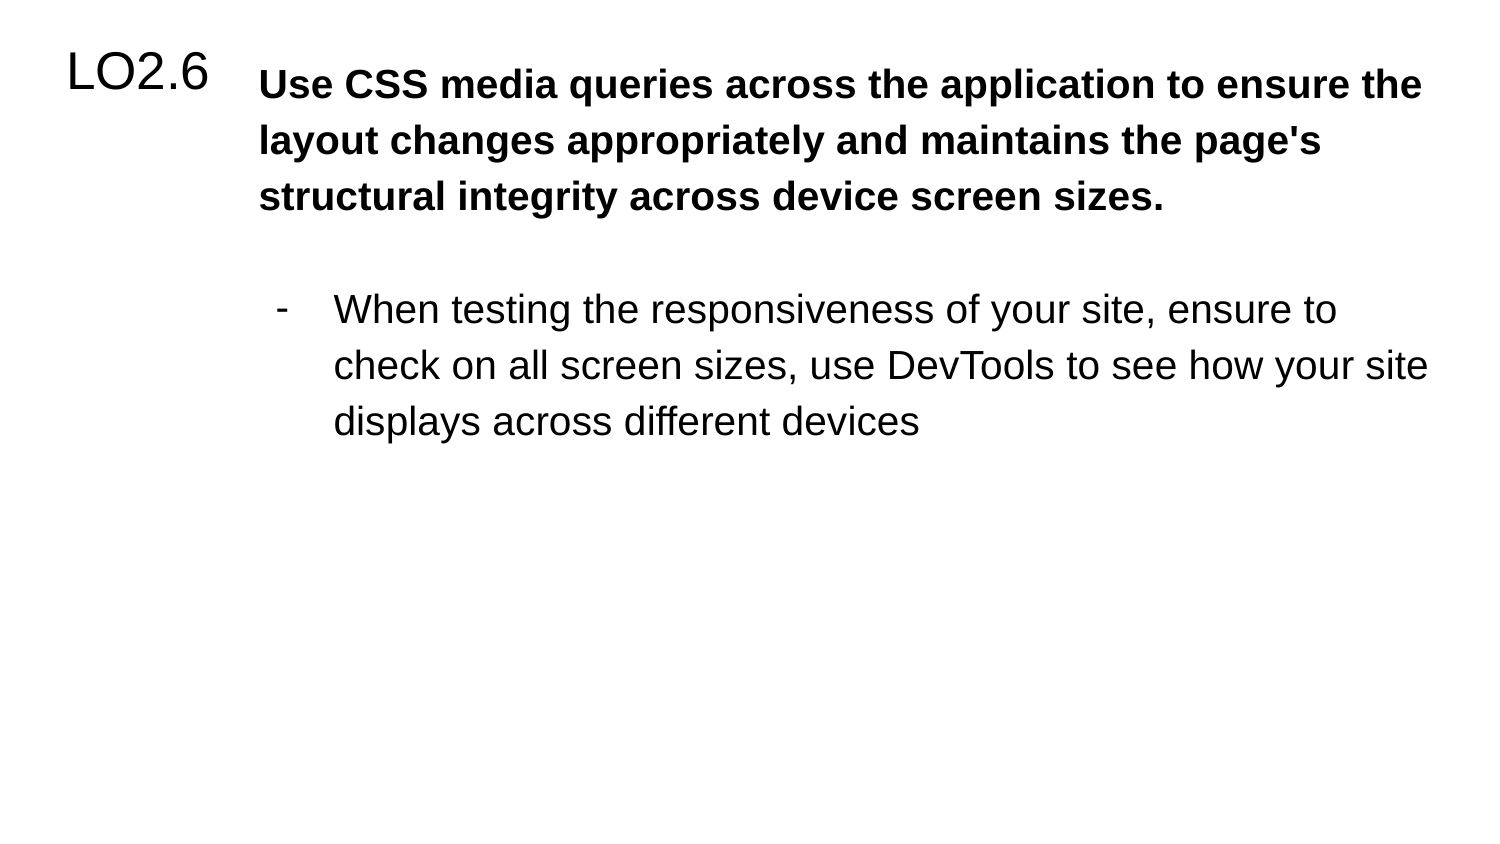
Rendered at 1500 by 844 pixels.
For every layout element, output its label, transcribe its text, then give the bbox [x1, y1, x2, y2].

title LO2.6 [51, 21, 1449, 116]
list Use CSS media queries across the application to ensure the layout changes appropriately and maintains the page's structural integrity across device screen sizes. When testing the responsiveness of your site, ensure to check on all screen sizes, use DevTools to see how your site displays across different devices [243, 35, 1464, 711]
